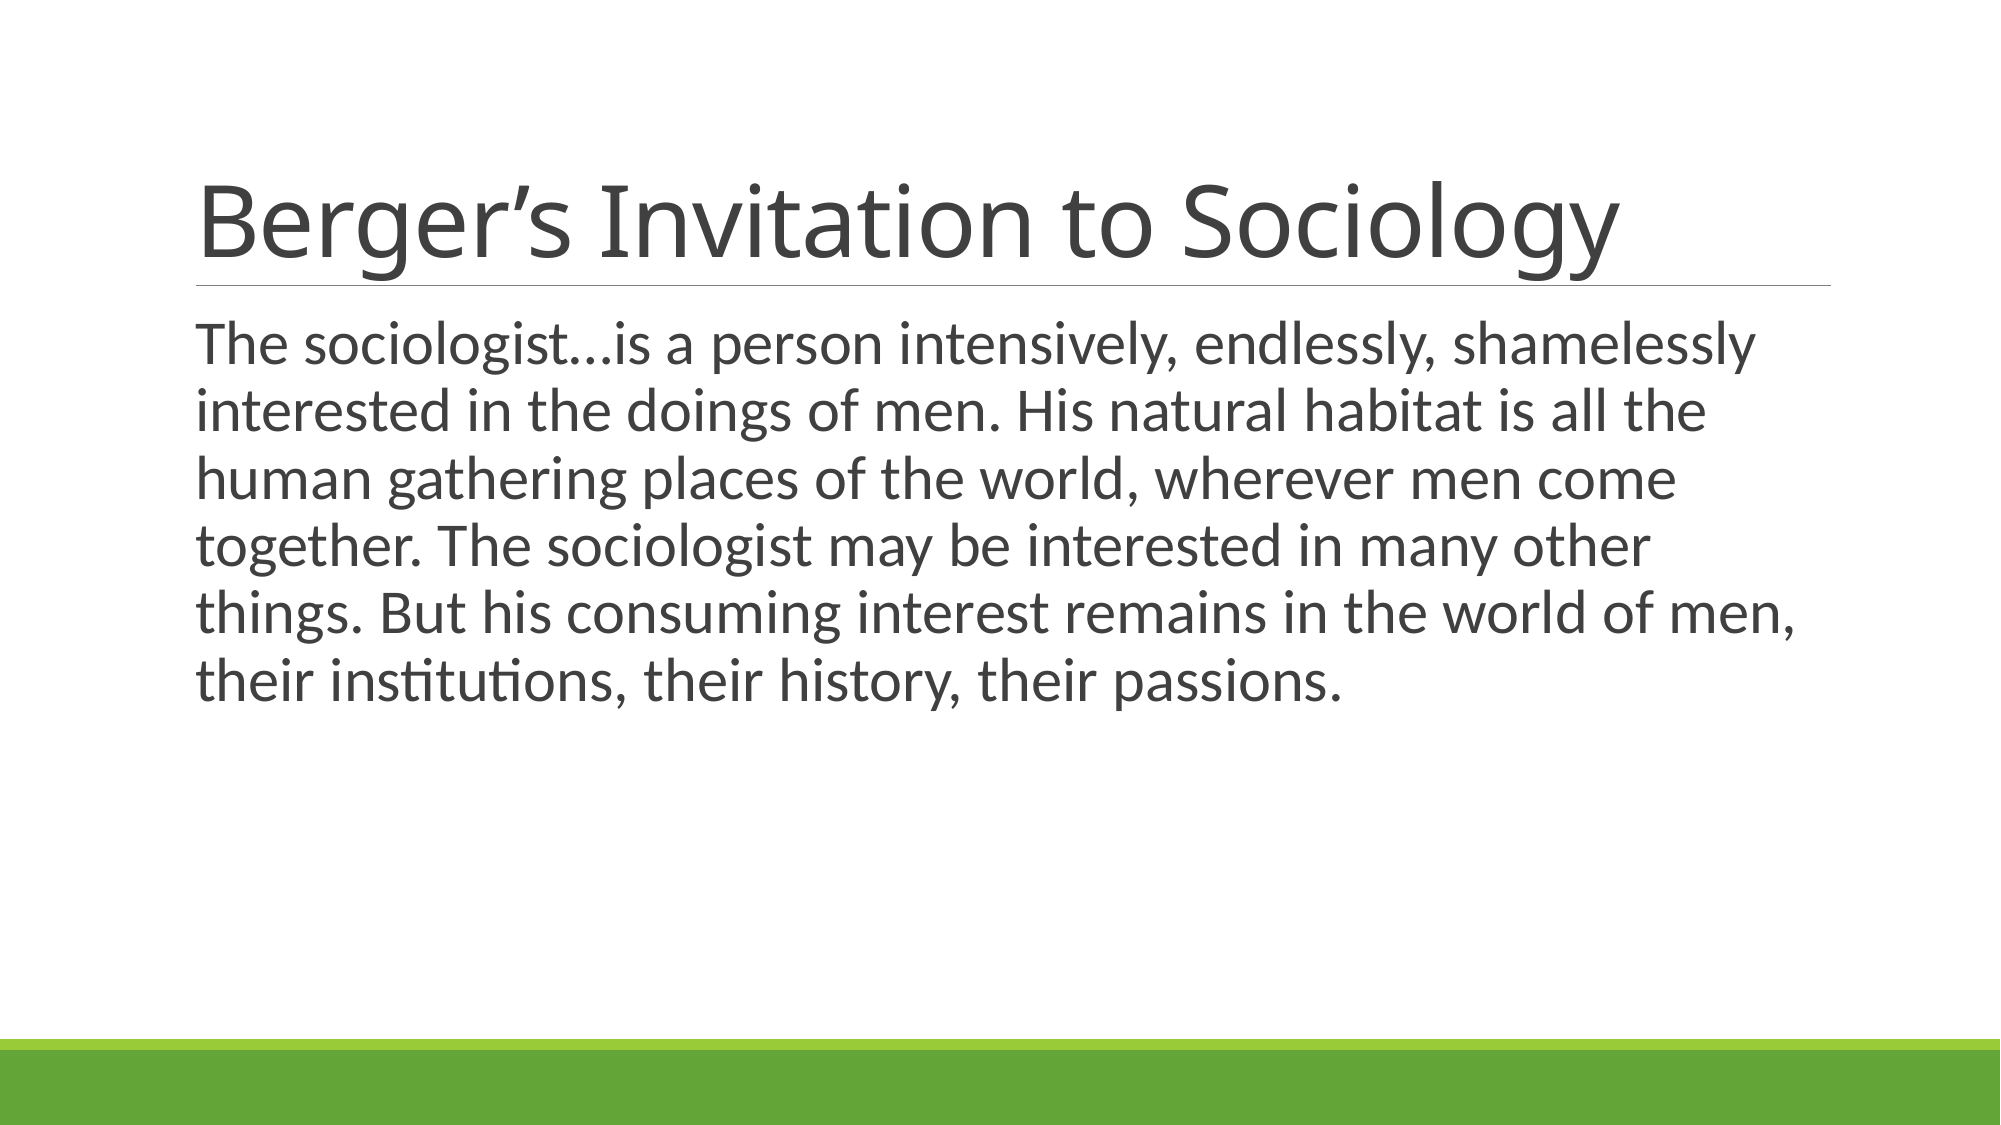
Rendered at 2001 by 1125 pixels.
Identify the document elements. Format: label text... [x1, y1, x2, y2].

title Berger’s Invitation to Sociology [180, 47, 1830, 285]
list The sociologist…is a person intensively, endlessly, shamelessly interested in the doings of men. His natural habitat is all the human gathering places of the world, wherever men come together. The sociologist may be interested in many other things. But his consuming interest remains in the world of men, their institutions, their history, their passions. [180, 302, 1830, 963]
